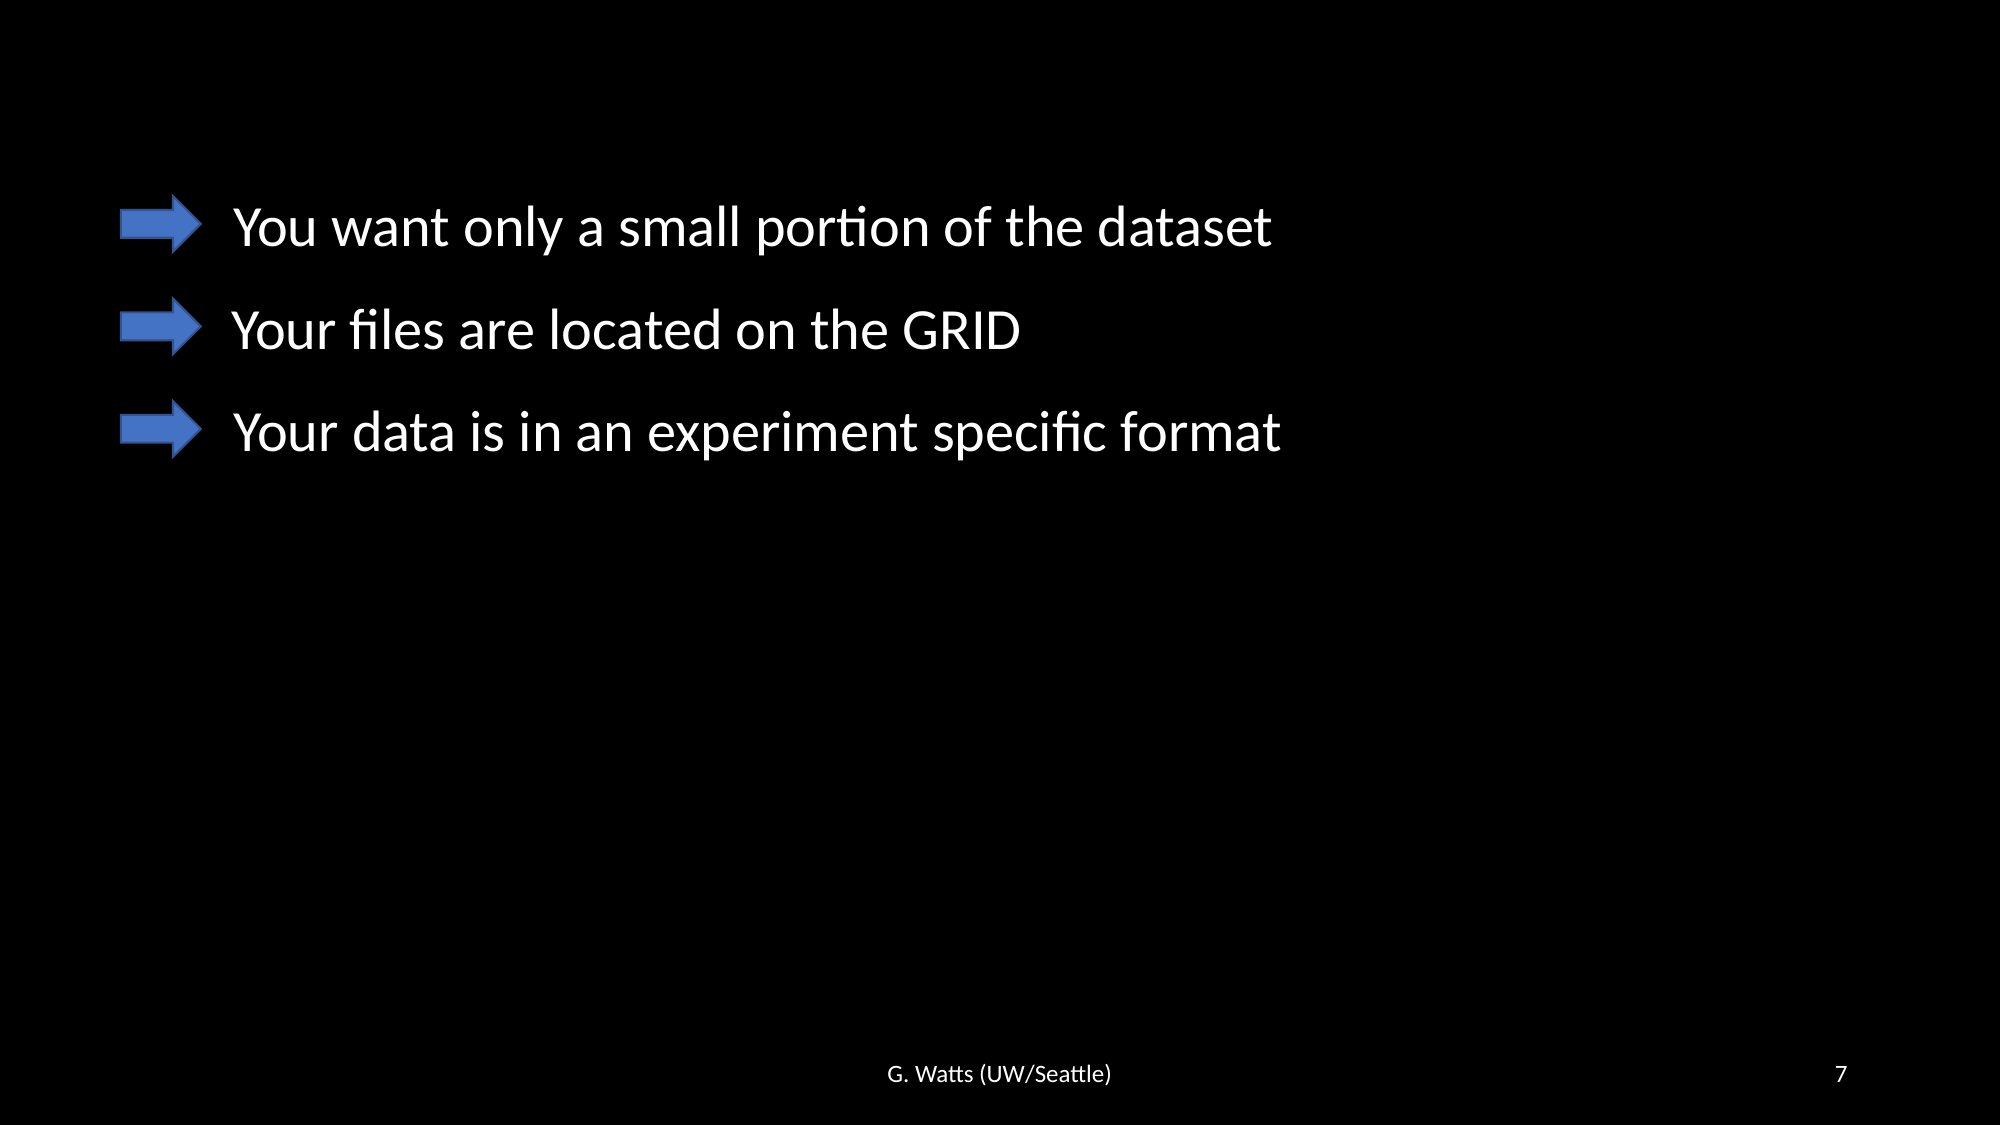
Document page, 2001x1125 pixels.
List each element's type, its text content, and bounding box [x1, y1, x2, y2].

text_box Your data is in an experiment specific format [218, 385, 1298, 471]
text_box [119, 296, 203, 357]
text_box You want only a small portion of the dataset [218, 181, 1289, 266]
text_box [119, 193, 203, 255]
slide_number 7 [1412, 1042, 1863, 1103]
text_box Your files are located on the GRID [216, 283, 1037, 369]
footer G. Watts (UW/Seattle) [662, 1042, 1338, 1103]
text_box [119, 398, 203, 460]
